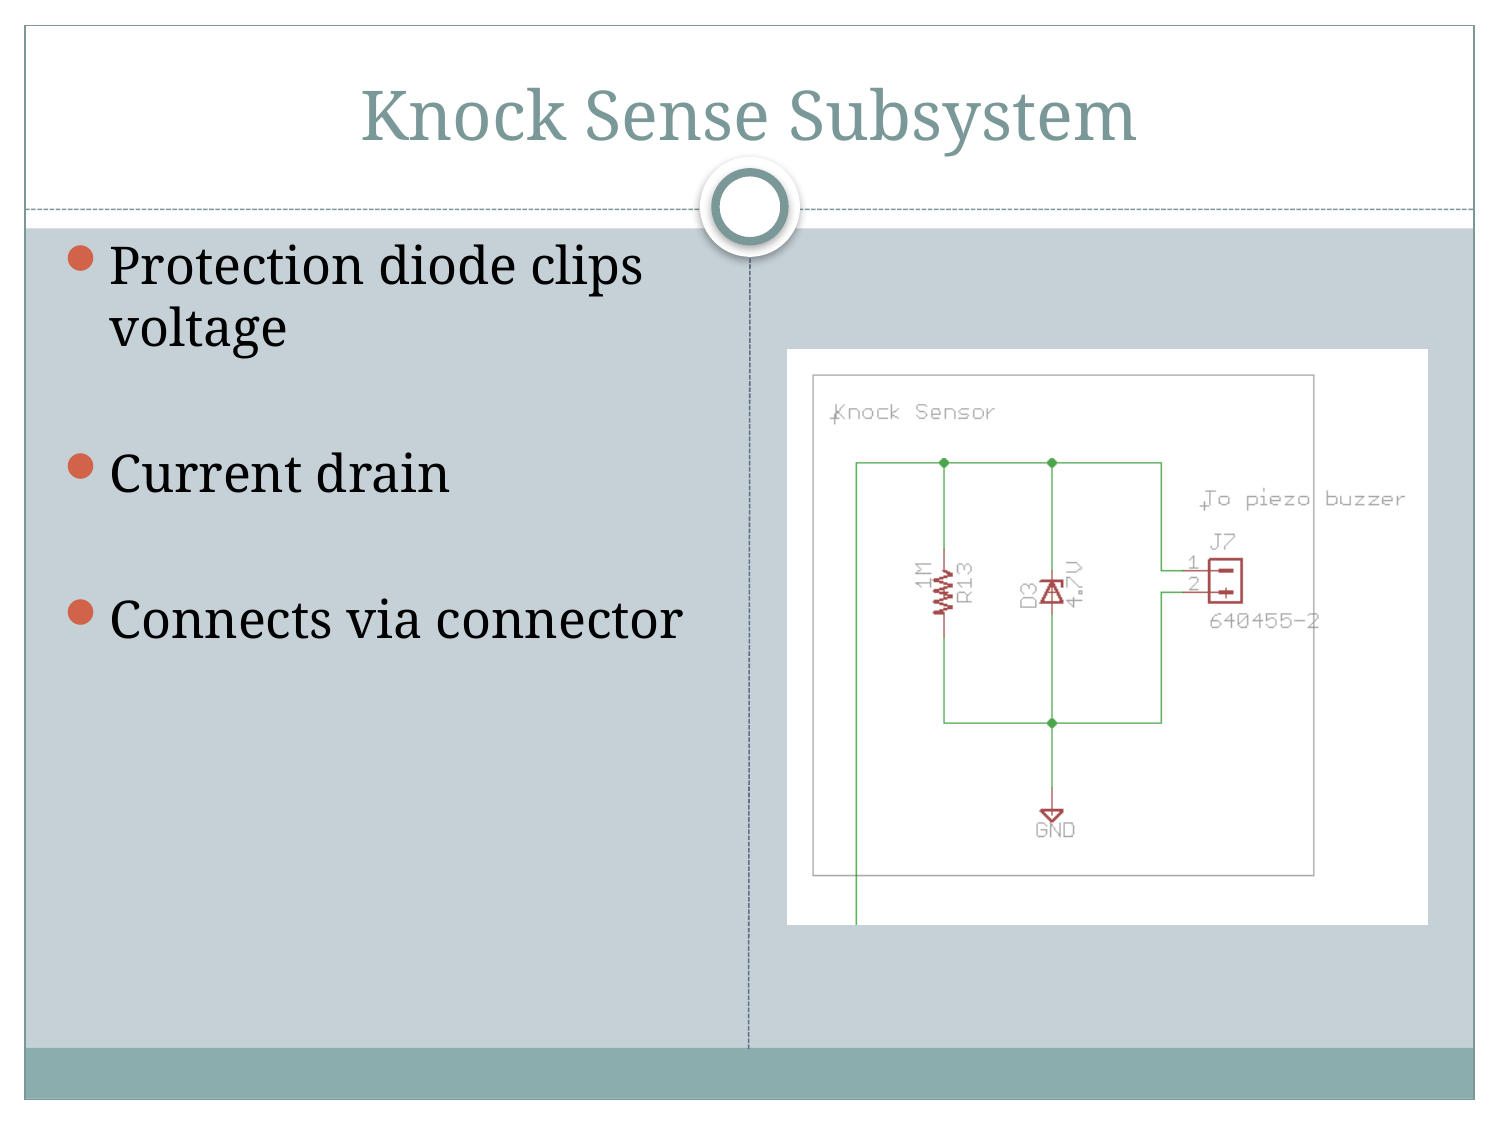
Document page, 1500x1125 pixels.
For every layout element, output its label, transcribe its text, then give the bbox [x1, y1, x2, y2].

title Knock Sense Subsystem [49, 37, 1450, 162]
picture [787, 349, 1428, 926]
list Protection diode clips voltage Current drain Connects via connector [49, 224, 712, 993]
